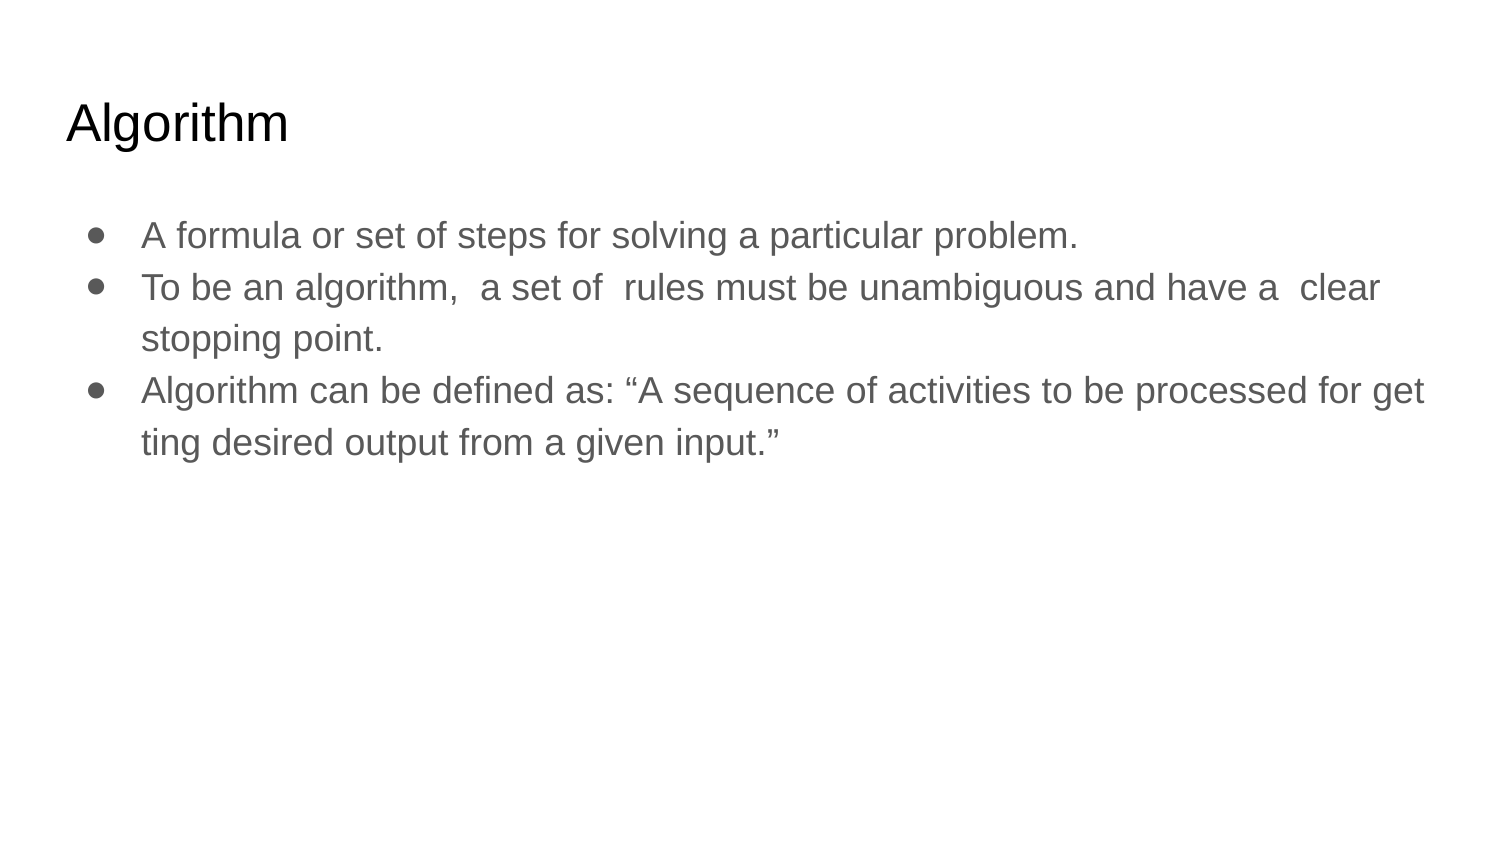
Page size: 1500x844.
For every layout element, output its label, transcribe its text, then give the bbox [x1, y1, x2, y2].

title Algorithm [51, 72, 1449, 167]
list A formula or set of steps for solving a particular problem. To be an algorithm, a set of rules must be unambiguous and have a clear stopping point. Algorithm can be defined as: “A sequence of activities to be processed for getting desired output from a given input.” [51, 189, 1449, 750]
